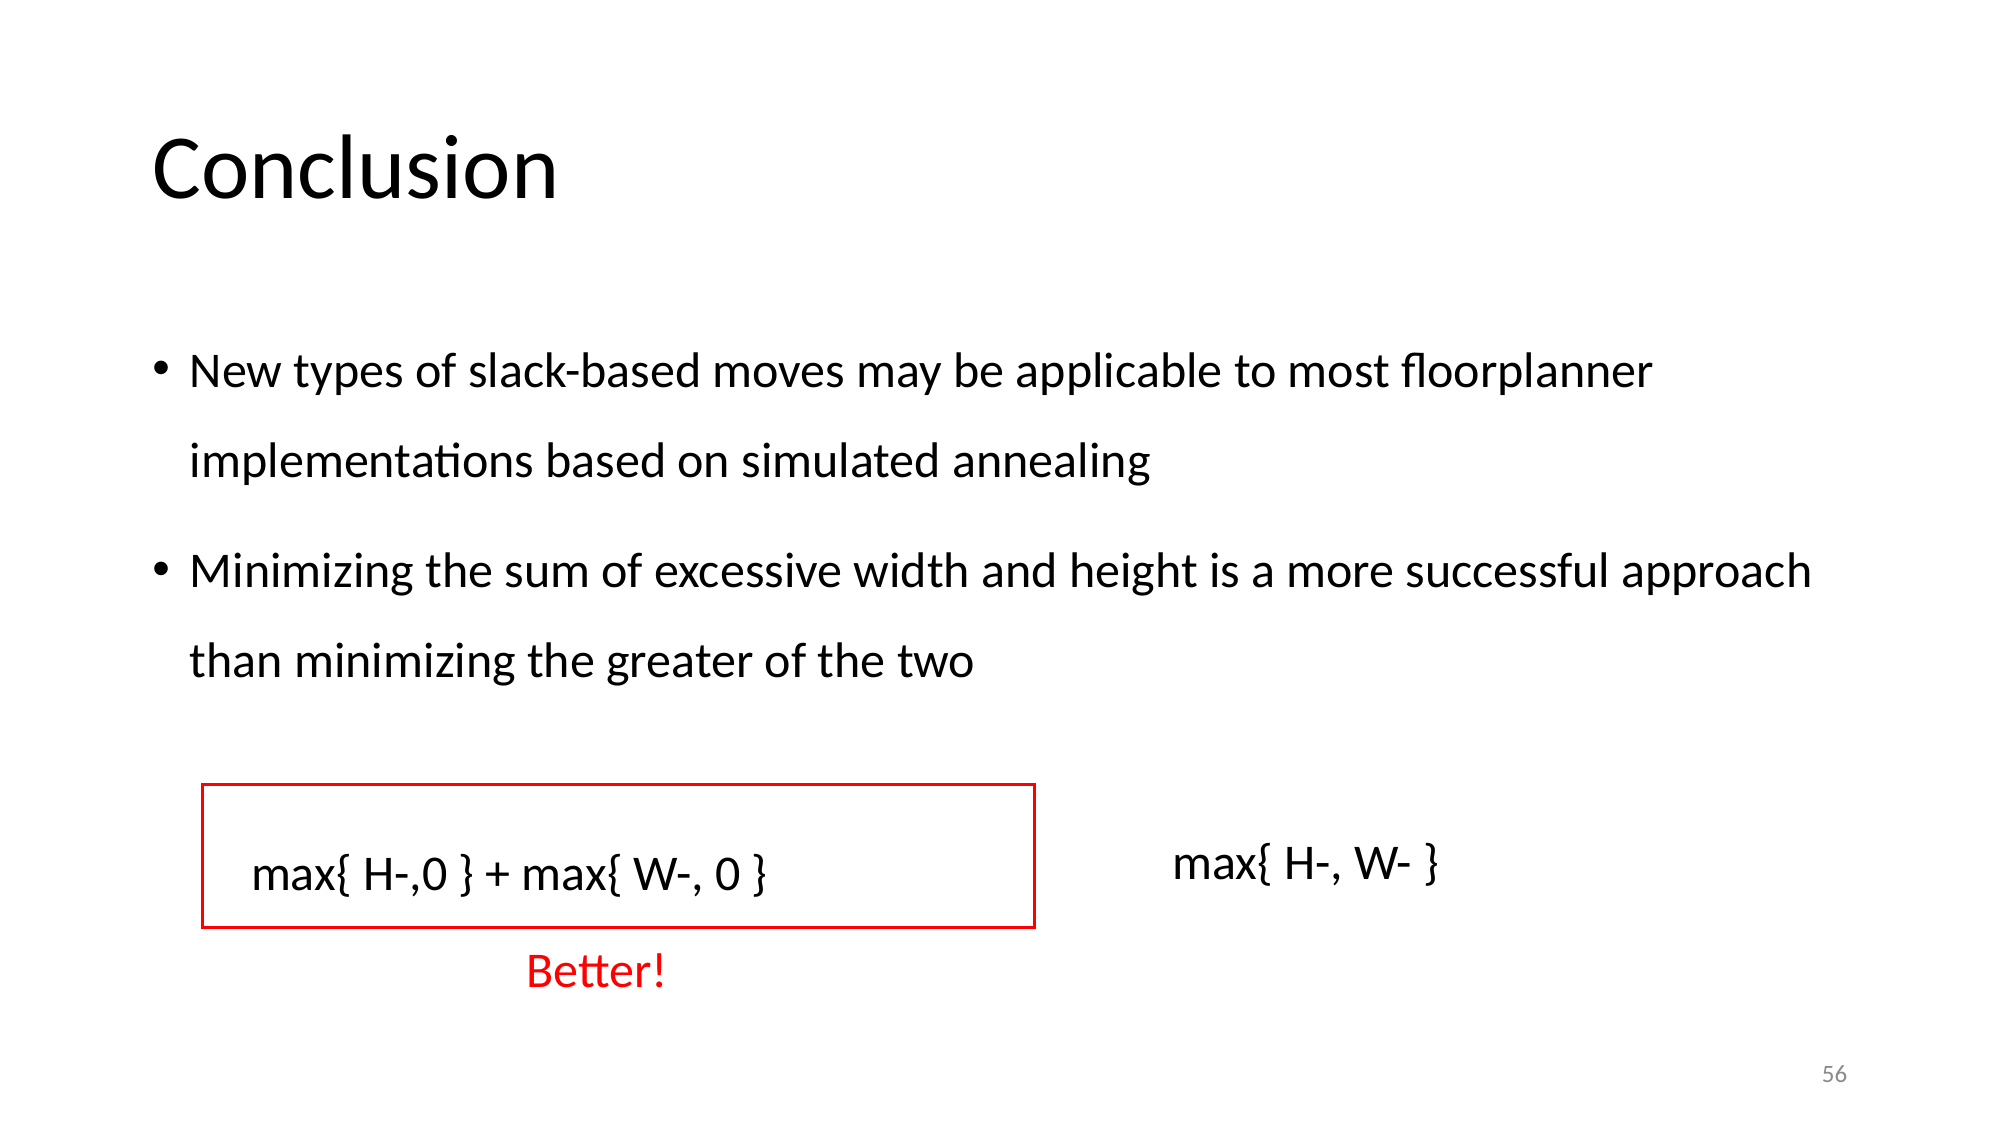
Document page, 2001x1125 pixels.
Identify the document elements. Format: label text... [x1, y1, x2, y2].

text_box [202, 784, 1036, 929]
title Conclusion [137, 59, 1863, 278]
slide_number 55 [1412, 1042, 1863, 1103]
list New types of slack-based moves may be applicable to most floorplanner implementations based on simulated annealing Minimizing the sum of excessive width and height is a more successful approach than minimizing the greater of the two [137, 299, 1863, 1014]
text_box Better! [511, 930, 983, 1006]
